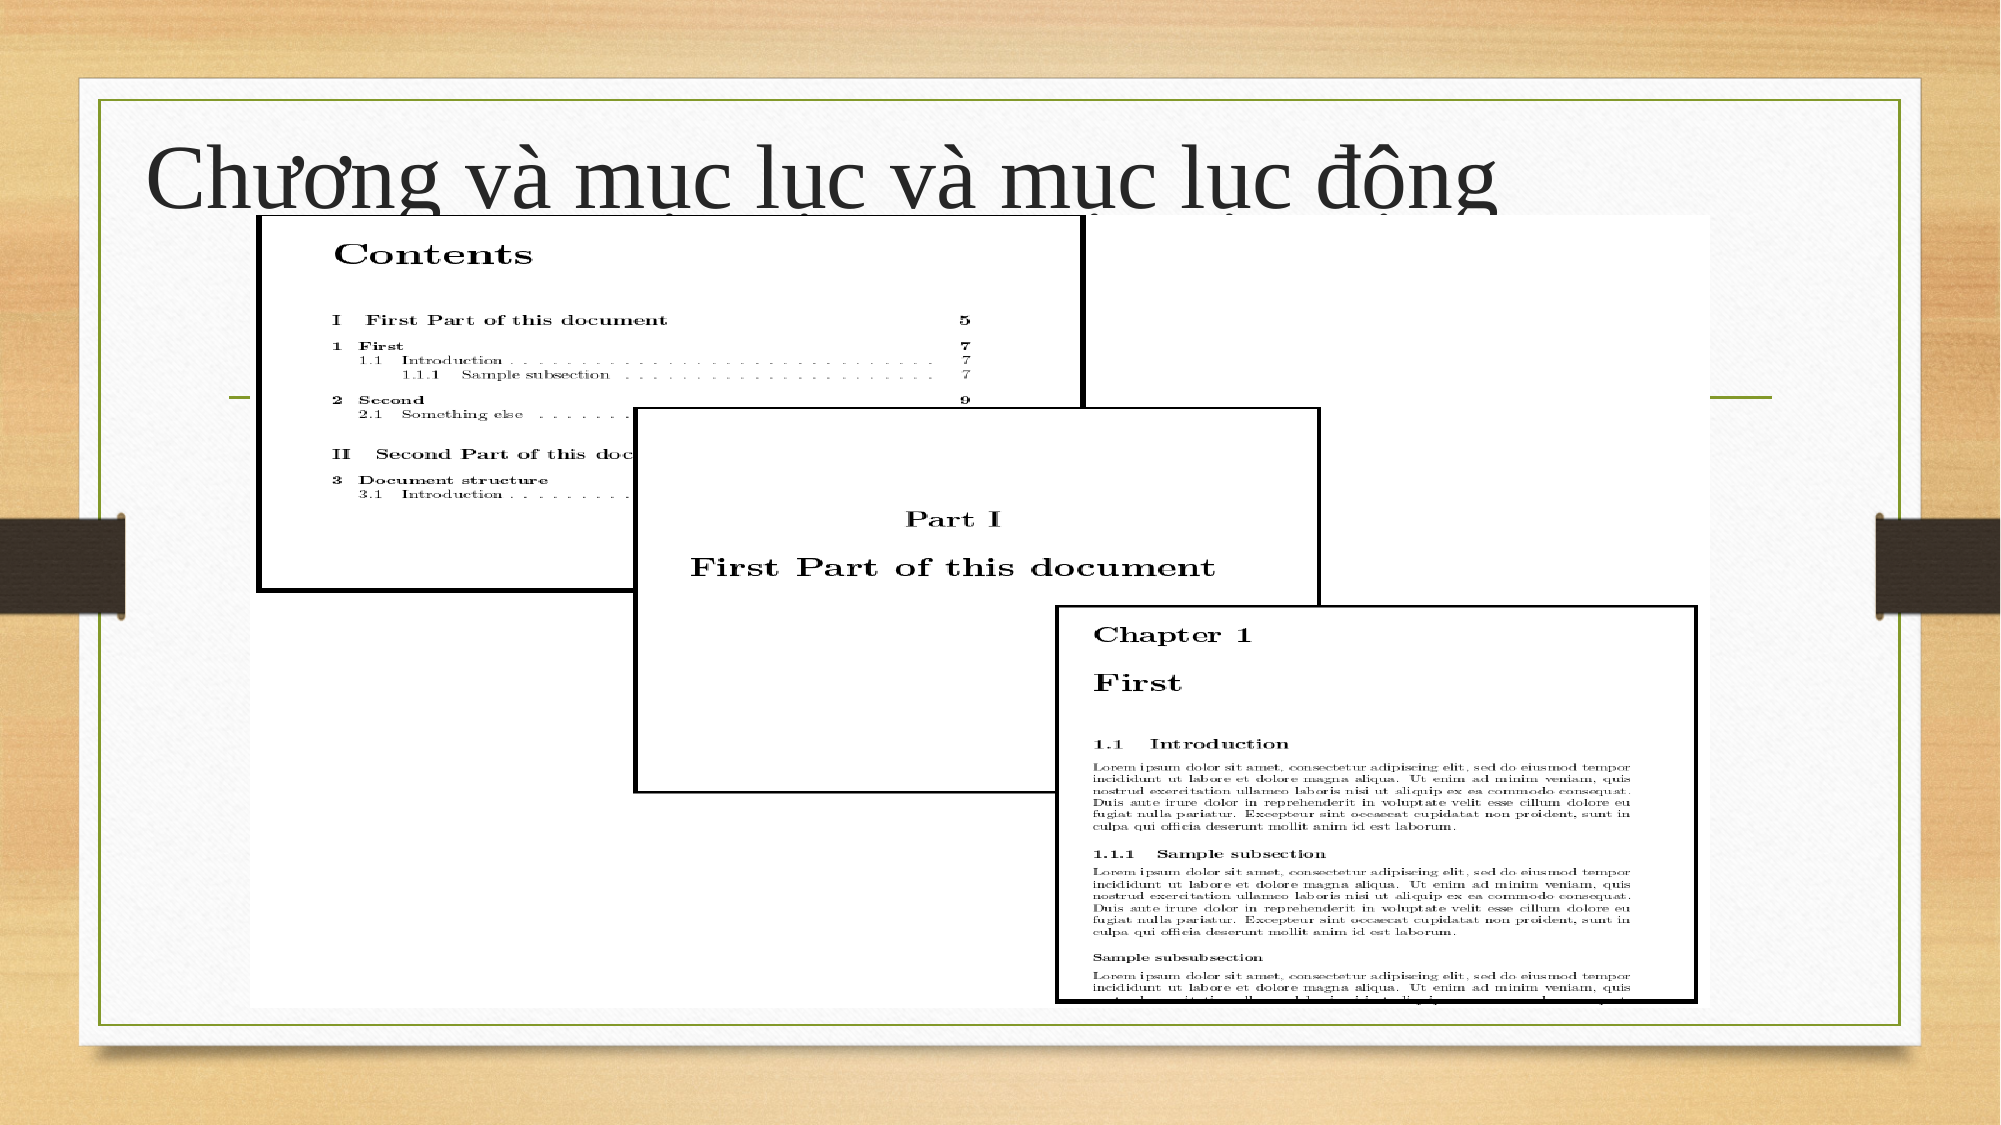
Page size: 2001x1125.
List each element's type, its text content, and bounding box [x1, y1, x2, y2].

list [250, 215, 1710, 1008]
picture [0, 0, 2001, 1125]
title Chương và mục lục và mục lục động [36, 64, 1612, 279]
